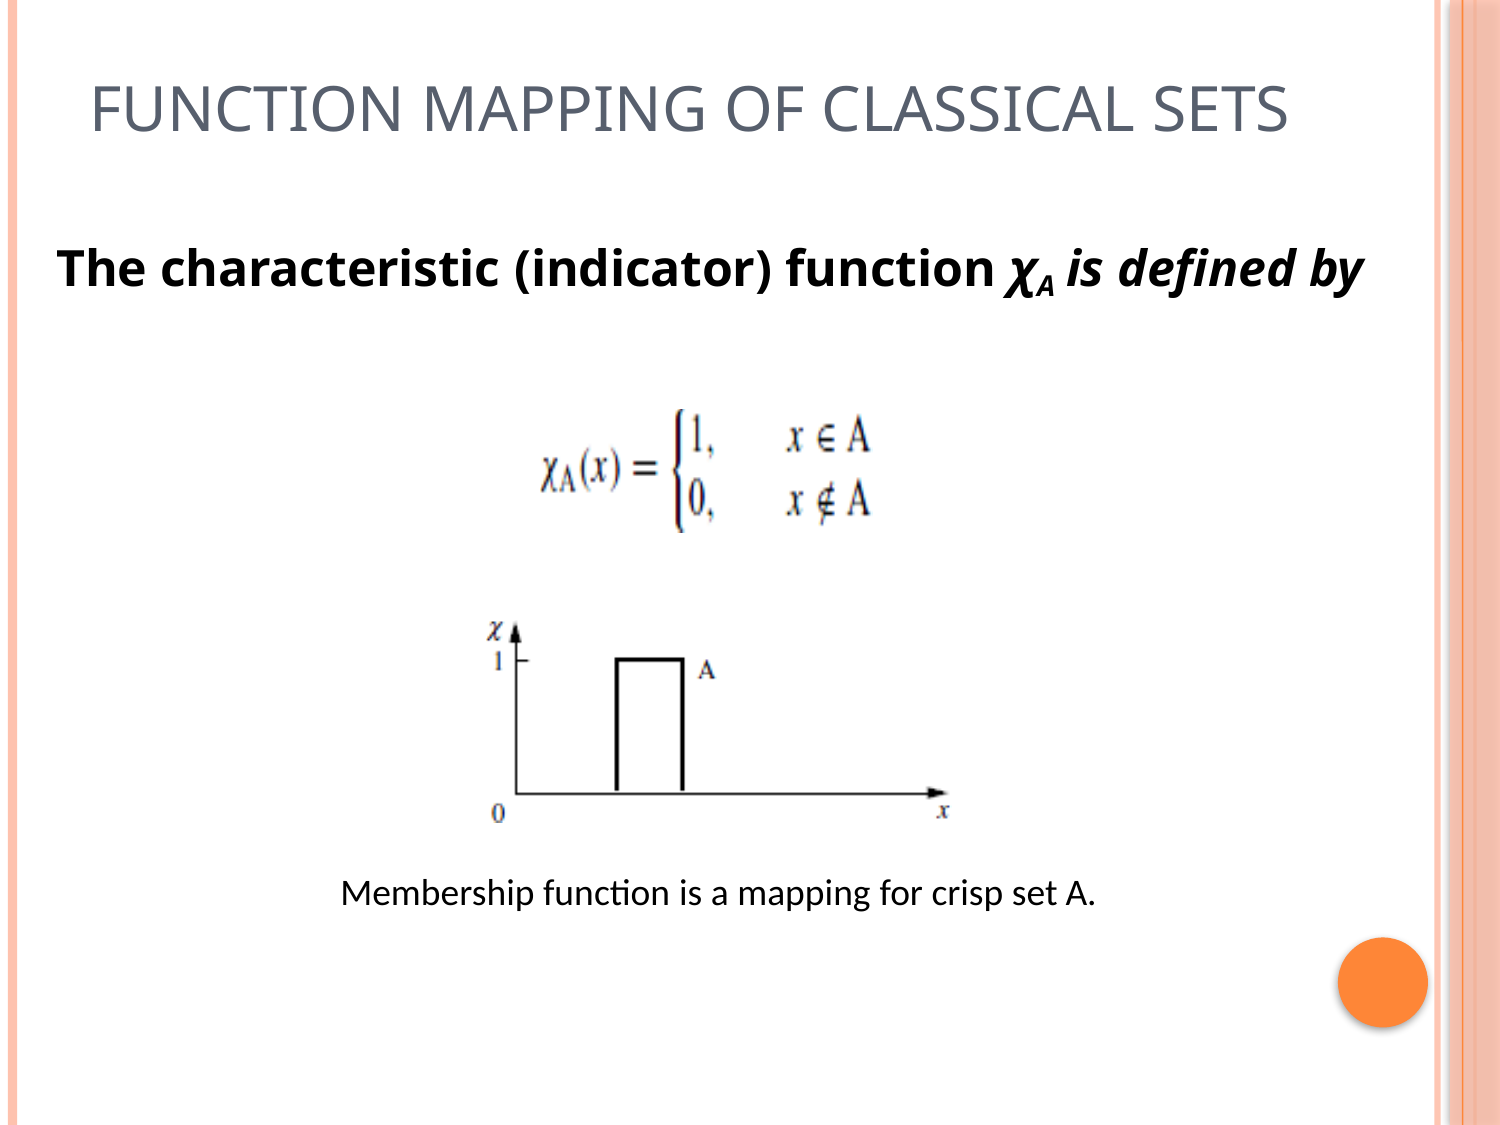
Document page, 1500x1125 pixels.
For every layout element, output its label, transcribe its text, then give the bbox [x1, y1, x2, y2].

text_box Membership function is a mapping for crisp set A. [338, 865, 1100, 913]
text_box The characteristic (indicator) function χA is defined by [49, 234, 1388, 303]
picture [539, 408, 874, 533]
picture [485, 619, 952, 824]
title Function Mapping of Classical Sets [87, 0, 1450, 144]
